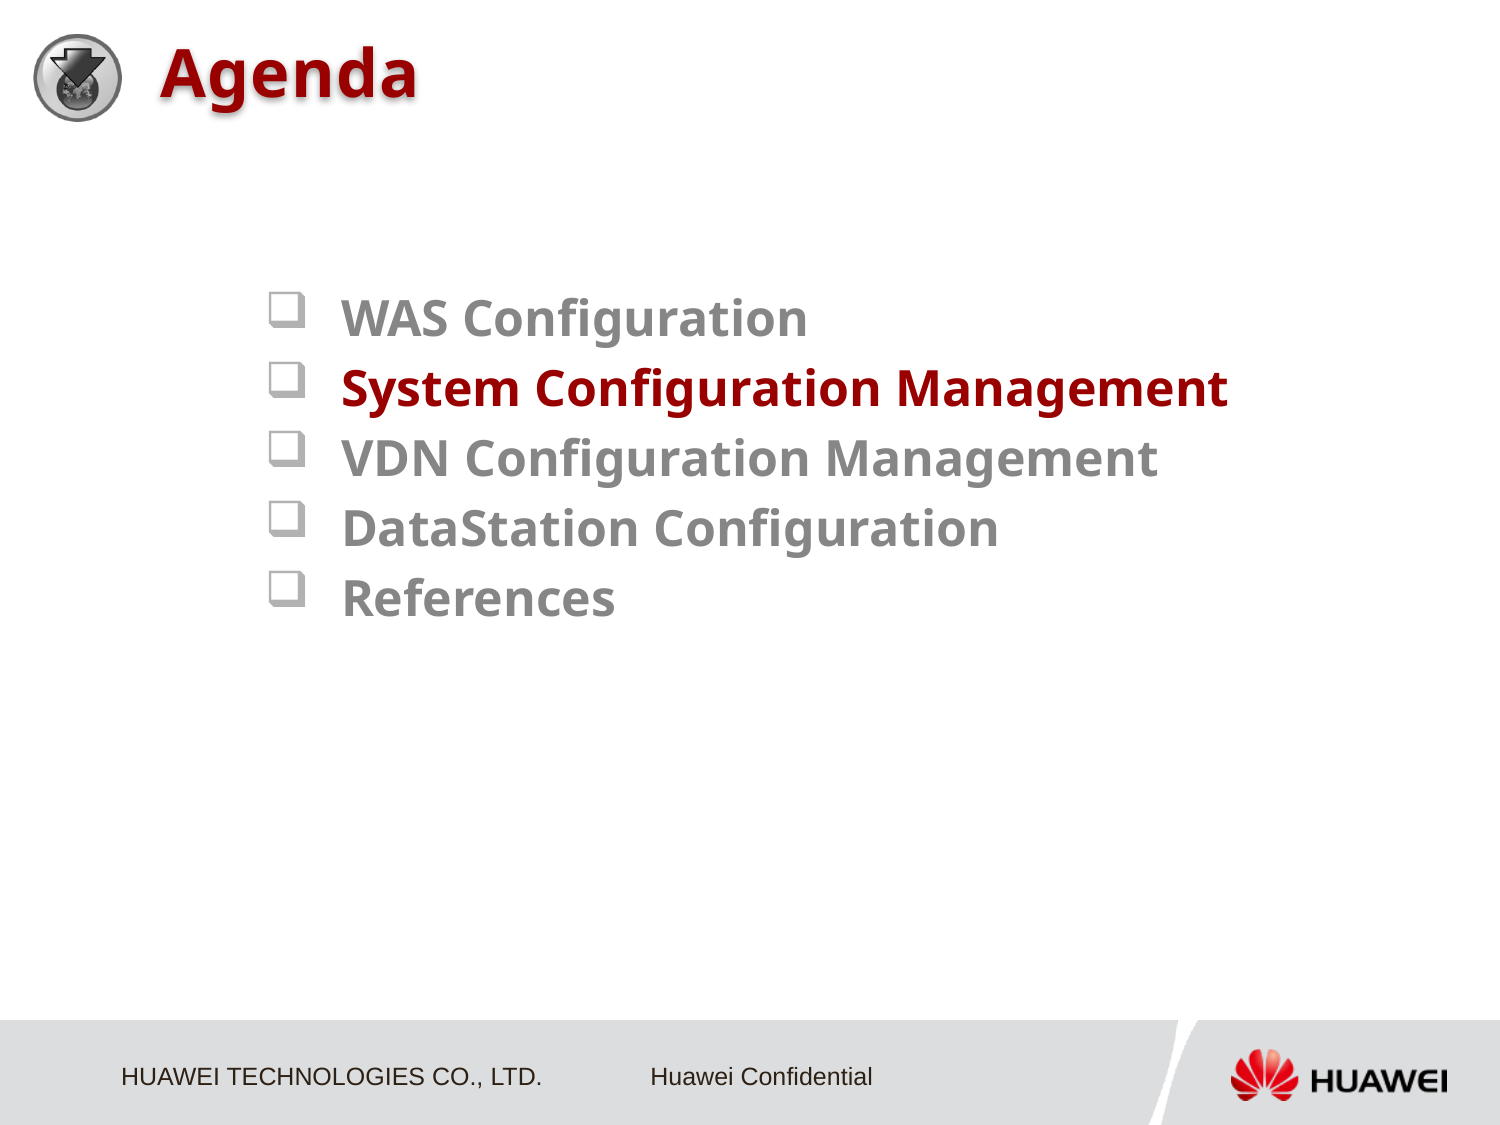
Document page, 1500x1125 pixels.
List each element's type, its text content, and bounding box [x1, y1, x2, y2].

picture [26, 25, 130, 129]
text_box [187, 162, 950, 358]
picture [0, 1020, 1500, 1125]
title Agenda [130, 0, 1378, 143]
text_box WAS Configuration System Configuration Management VDN Configuration Management DataStation Configuration References [249, 278, 1350, 634]
